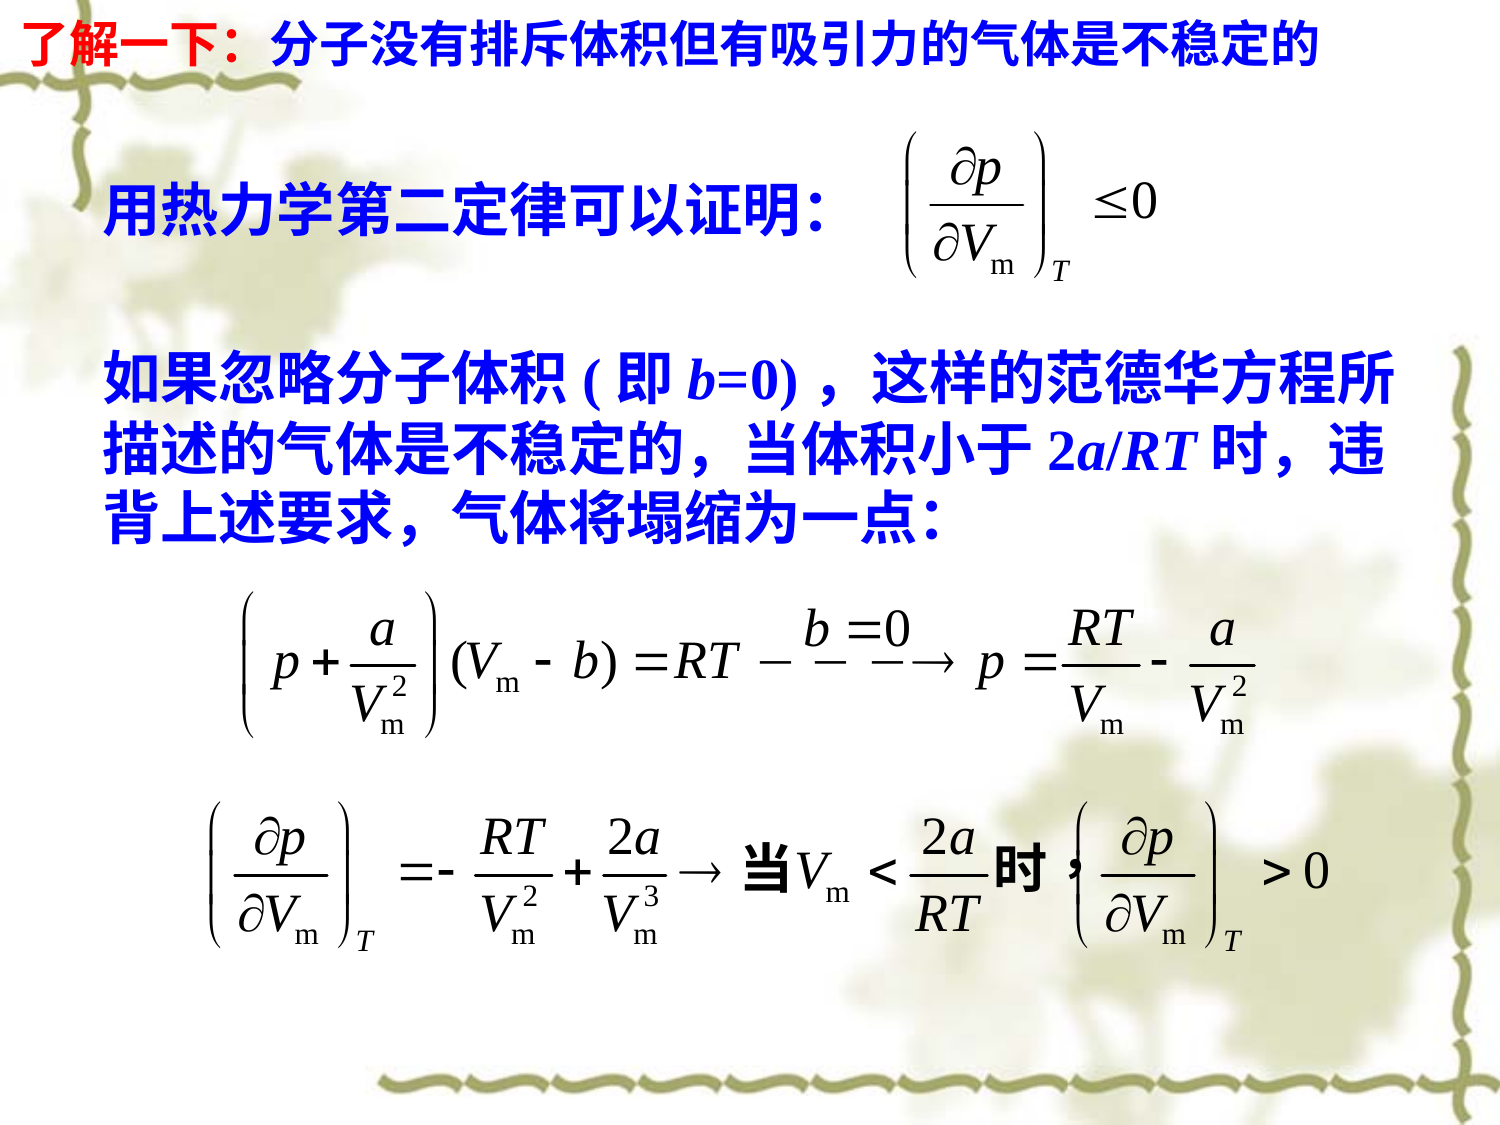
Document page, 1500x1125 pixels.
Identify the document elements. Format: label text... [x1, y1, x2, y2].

picture [0, 0, 1500, 1125]
text_box 了解一下：分子没有排斥体积但有吸引力的气体是不稳定的 [4, 4, 1388, 80]
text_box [198, 789, 1339, 961]
text_box 如果忽略分子体积(即b=0)，这样的范德华方程所描述的气体是不稳定的，当体积小于2a/RT时，违背上述要求，气体将塌缩为一点： [87, 334, 1451, 560]
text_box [231, 579, 1268, 751]
text_box 用热力学第二定律可以证明： [87, 165, 889, 251]
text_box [894, 119, 1166, 291]
